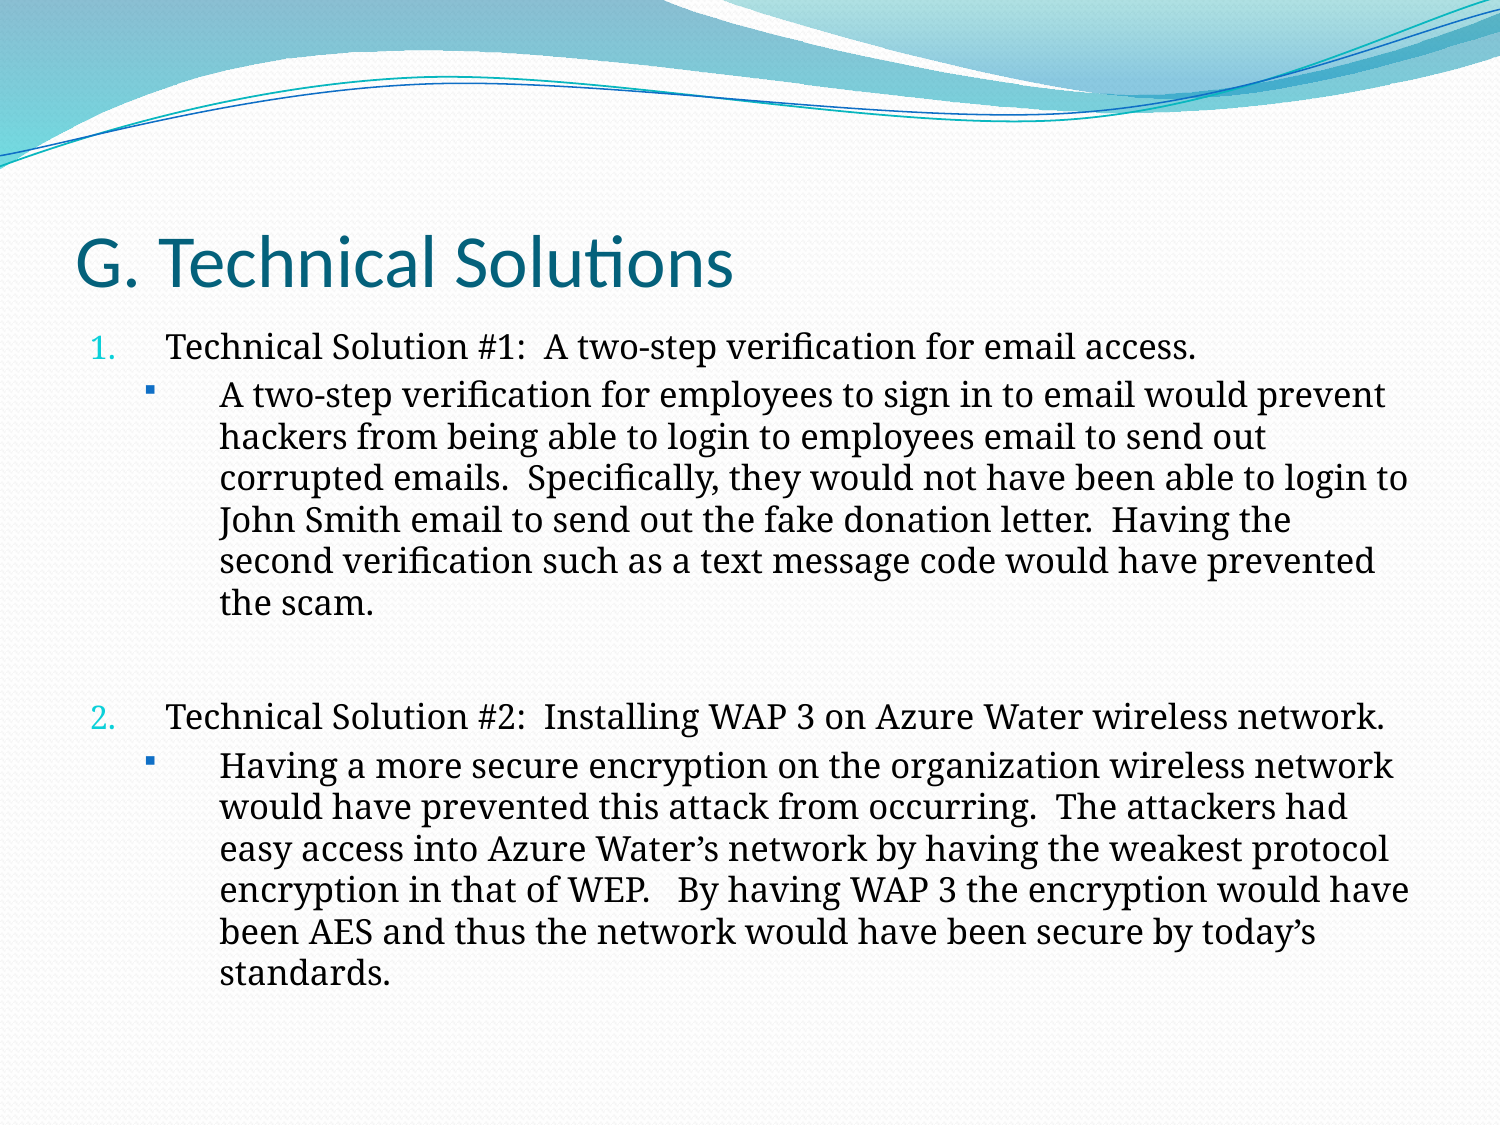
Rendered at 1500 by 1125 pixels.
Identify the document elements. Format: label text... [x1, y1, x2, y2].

title G. Technical Solutions [75, 115, 1425, 303]
list Technical Solution #1: A two-step verification for email access. A two-step verification for employees to sign in to email would prevent hackers from being able to login to employees email to send out corrupted emails. Specifically, they would not have been able to login to John Smith email to send out the fake donation letter. Having the second verification such as a text message code would have prevented the scam. Technical Solution #2: Installing WAP 3 on Azure Water wireless network. Having a more secure encryption on the organization wireless network would have prevented this attack from occurring. The attackers had easy access into Azure Water’s network by having the weakest protocol encryption in that of WEP. By having WAP 3 the encryption would have been AES and thus the network would have been secure by today’s standards. [75, 317, 1425, 1038]
